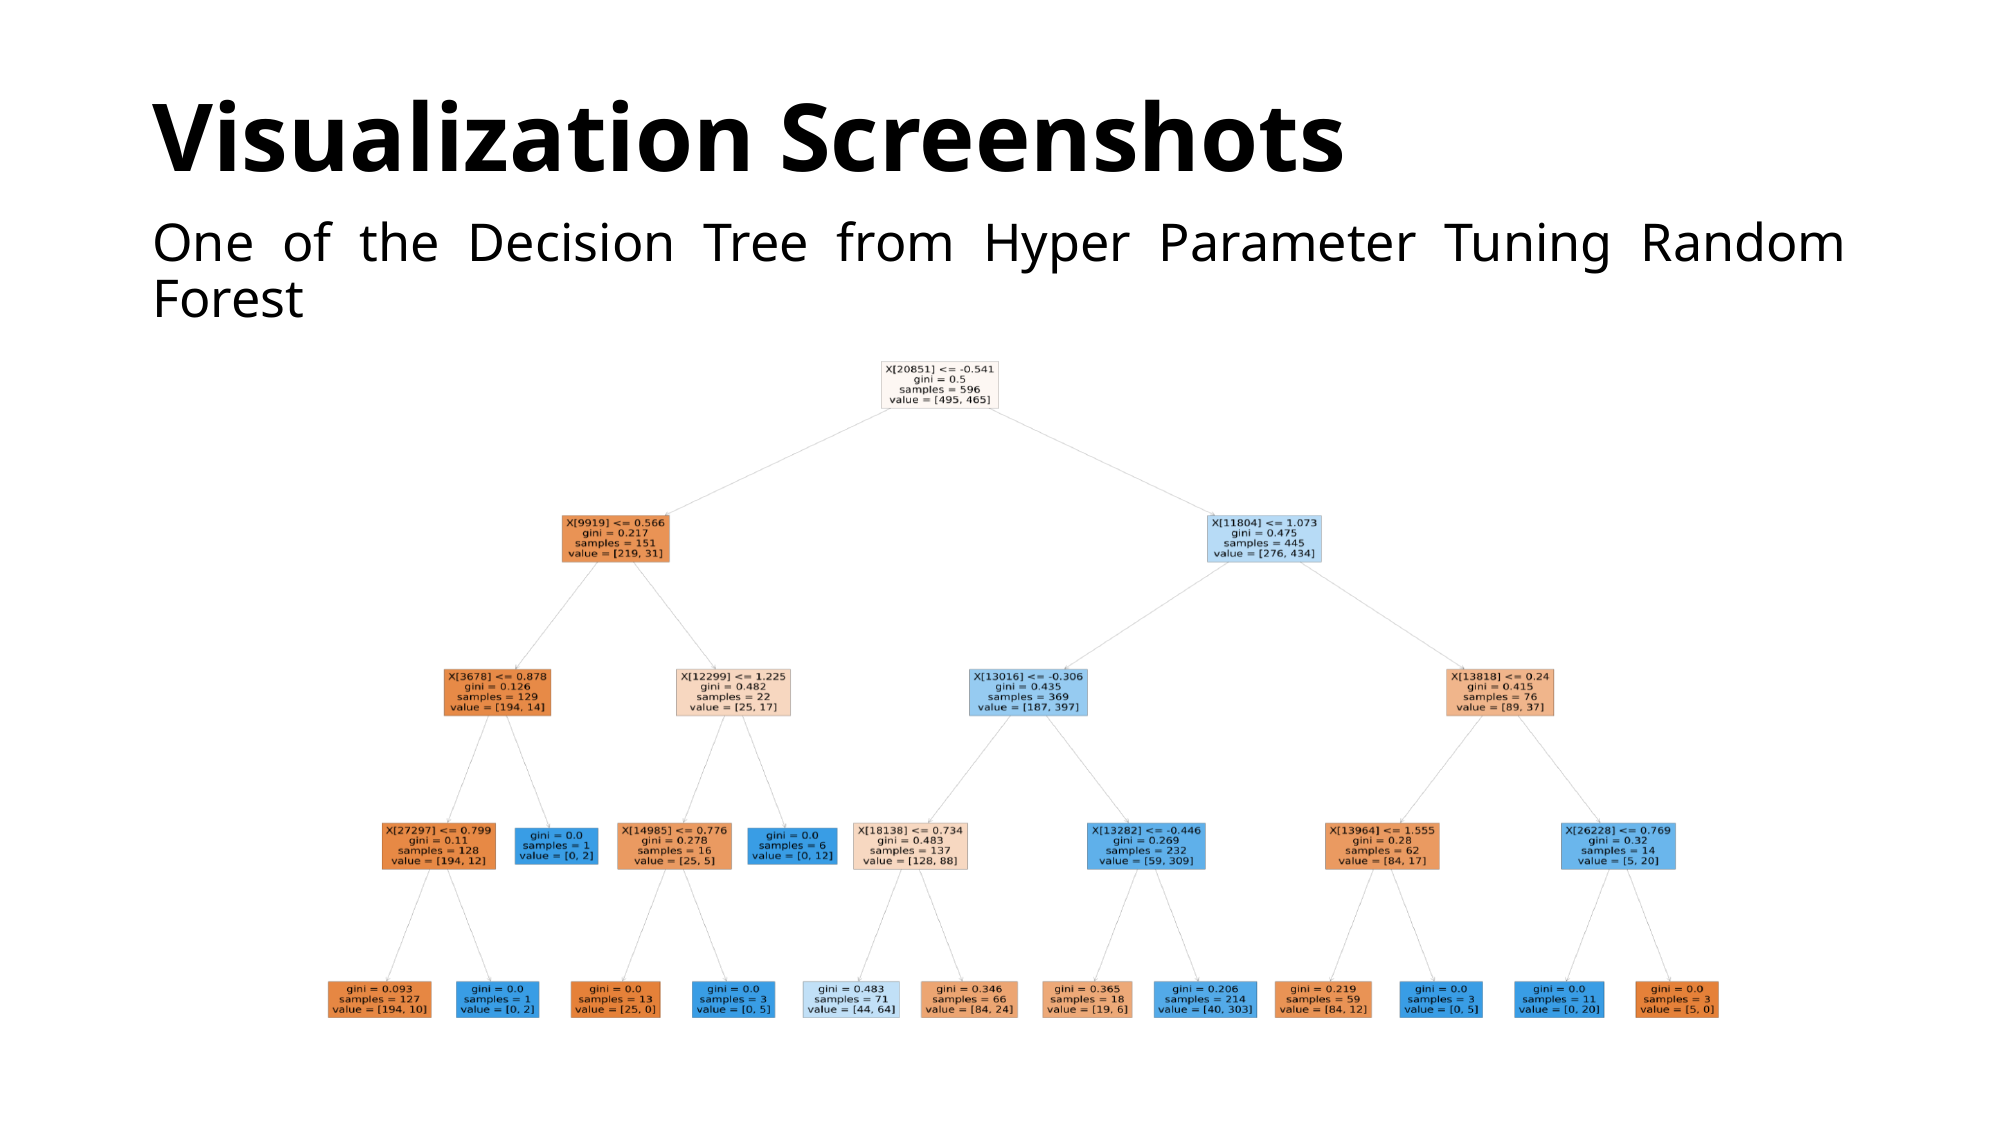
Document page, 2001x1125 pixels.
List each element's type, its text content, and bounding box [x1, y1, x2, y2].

picture [319, 307, 1737, 1078]
list One of the Decision Tree from Hyper Parameter Tuning Random Forest [137, 208, 1863, 1014]
title Visualization Screenshots [137, 59, 1863, 208]
